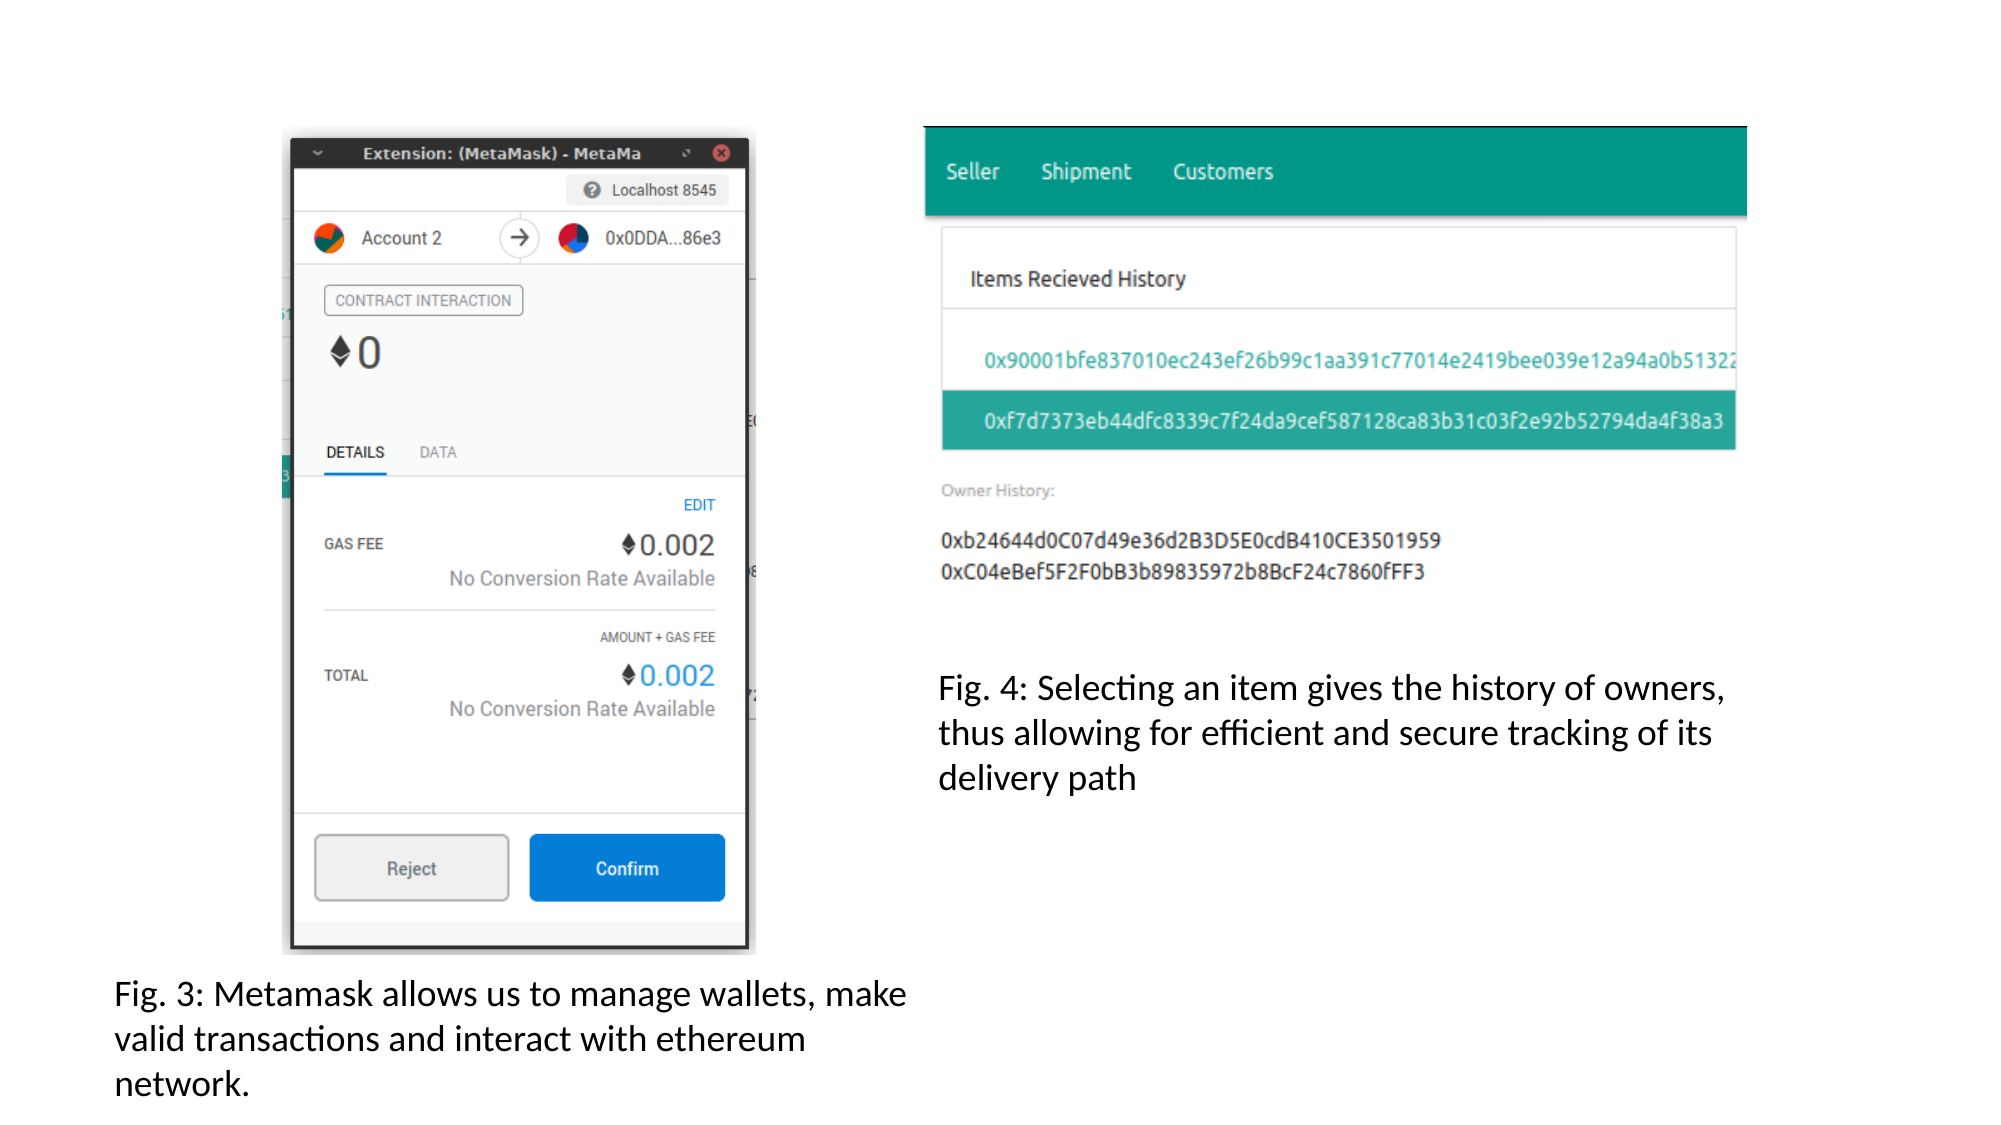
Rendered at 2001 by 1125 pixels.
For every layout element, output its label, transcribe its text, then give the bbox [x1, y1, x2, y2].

picture [923, 126, 1748, 620]
text_box Fig. 3: Metamask allows us to manage wallets, make valid transactions and interact with ethereum network. [99, 954, 924, 1093]
text_box Fig. 4: Selecting an item gives the history of owners, thus allowing for efficient and secure tracking of its delivery path [923, 648, 1799, 787]
picture [281, 126, 757, 955]
